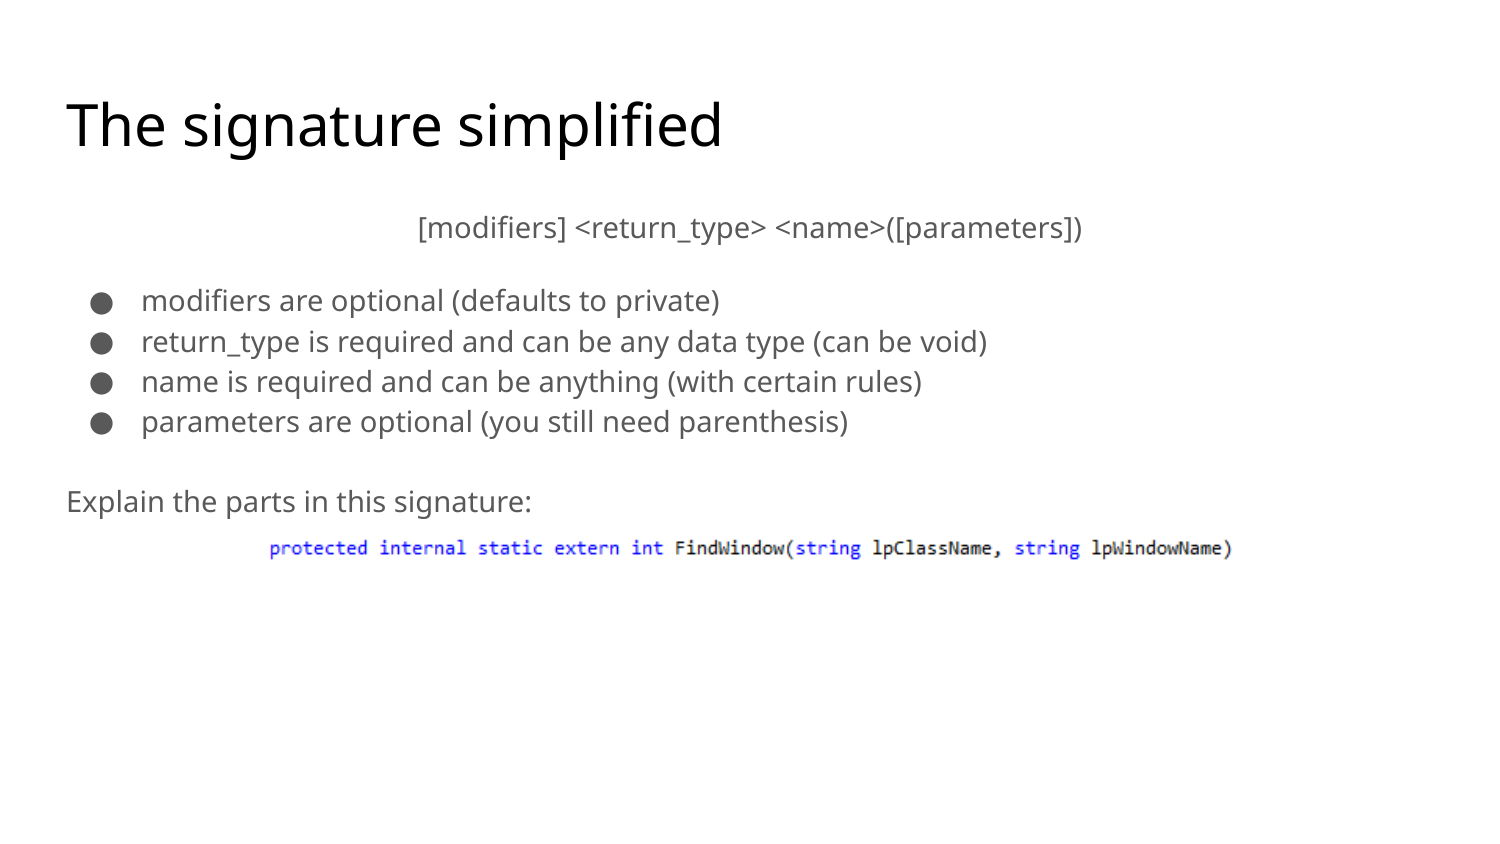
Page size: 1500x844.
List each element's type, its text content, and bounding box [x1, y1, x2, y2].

picture [265, 537, 1235, 567]
title The signature simplified [51, 72, 1449, 167]
list [modifiers] <return_type> <name>([parameters]) modifiers are optional (defaults to private) return_type is required and can be any data type (can be void) name is required and can be anything (with certain rules) parameters are optional (you still need parenthesis) Explain the parts in this signature: [51, 189, 1449, 750]
